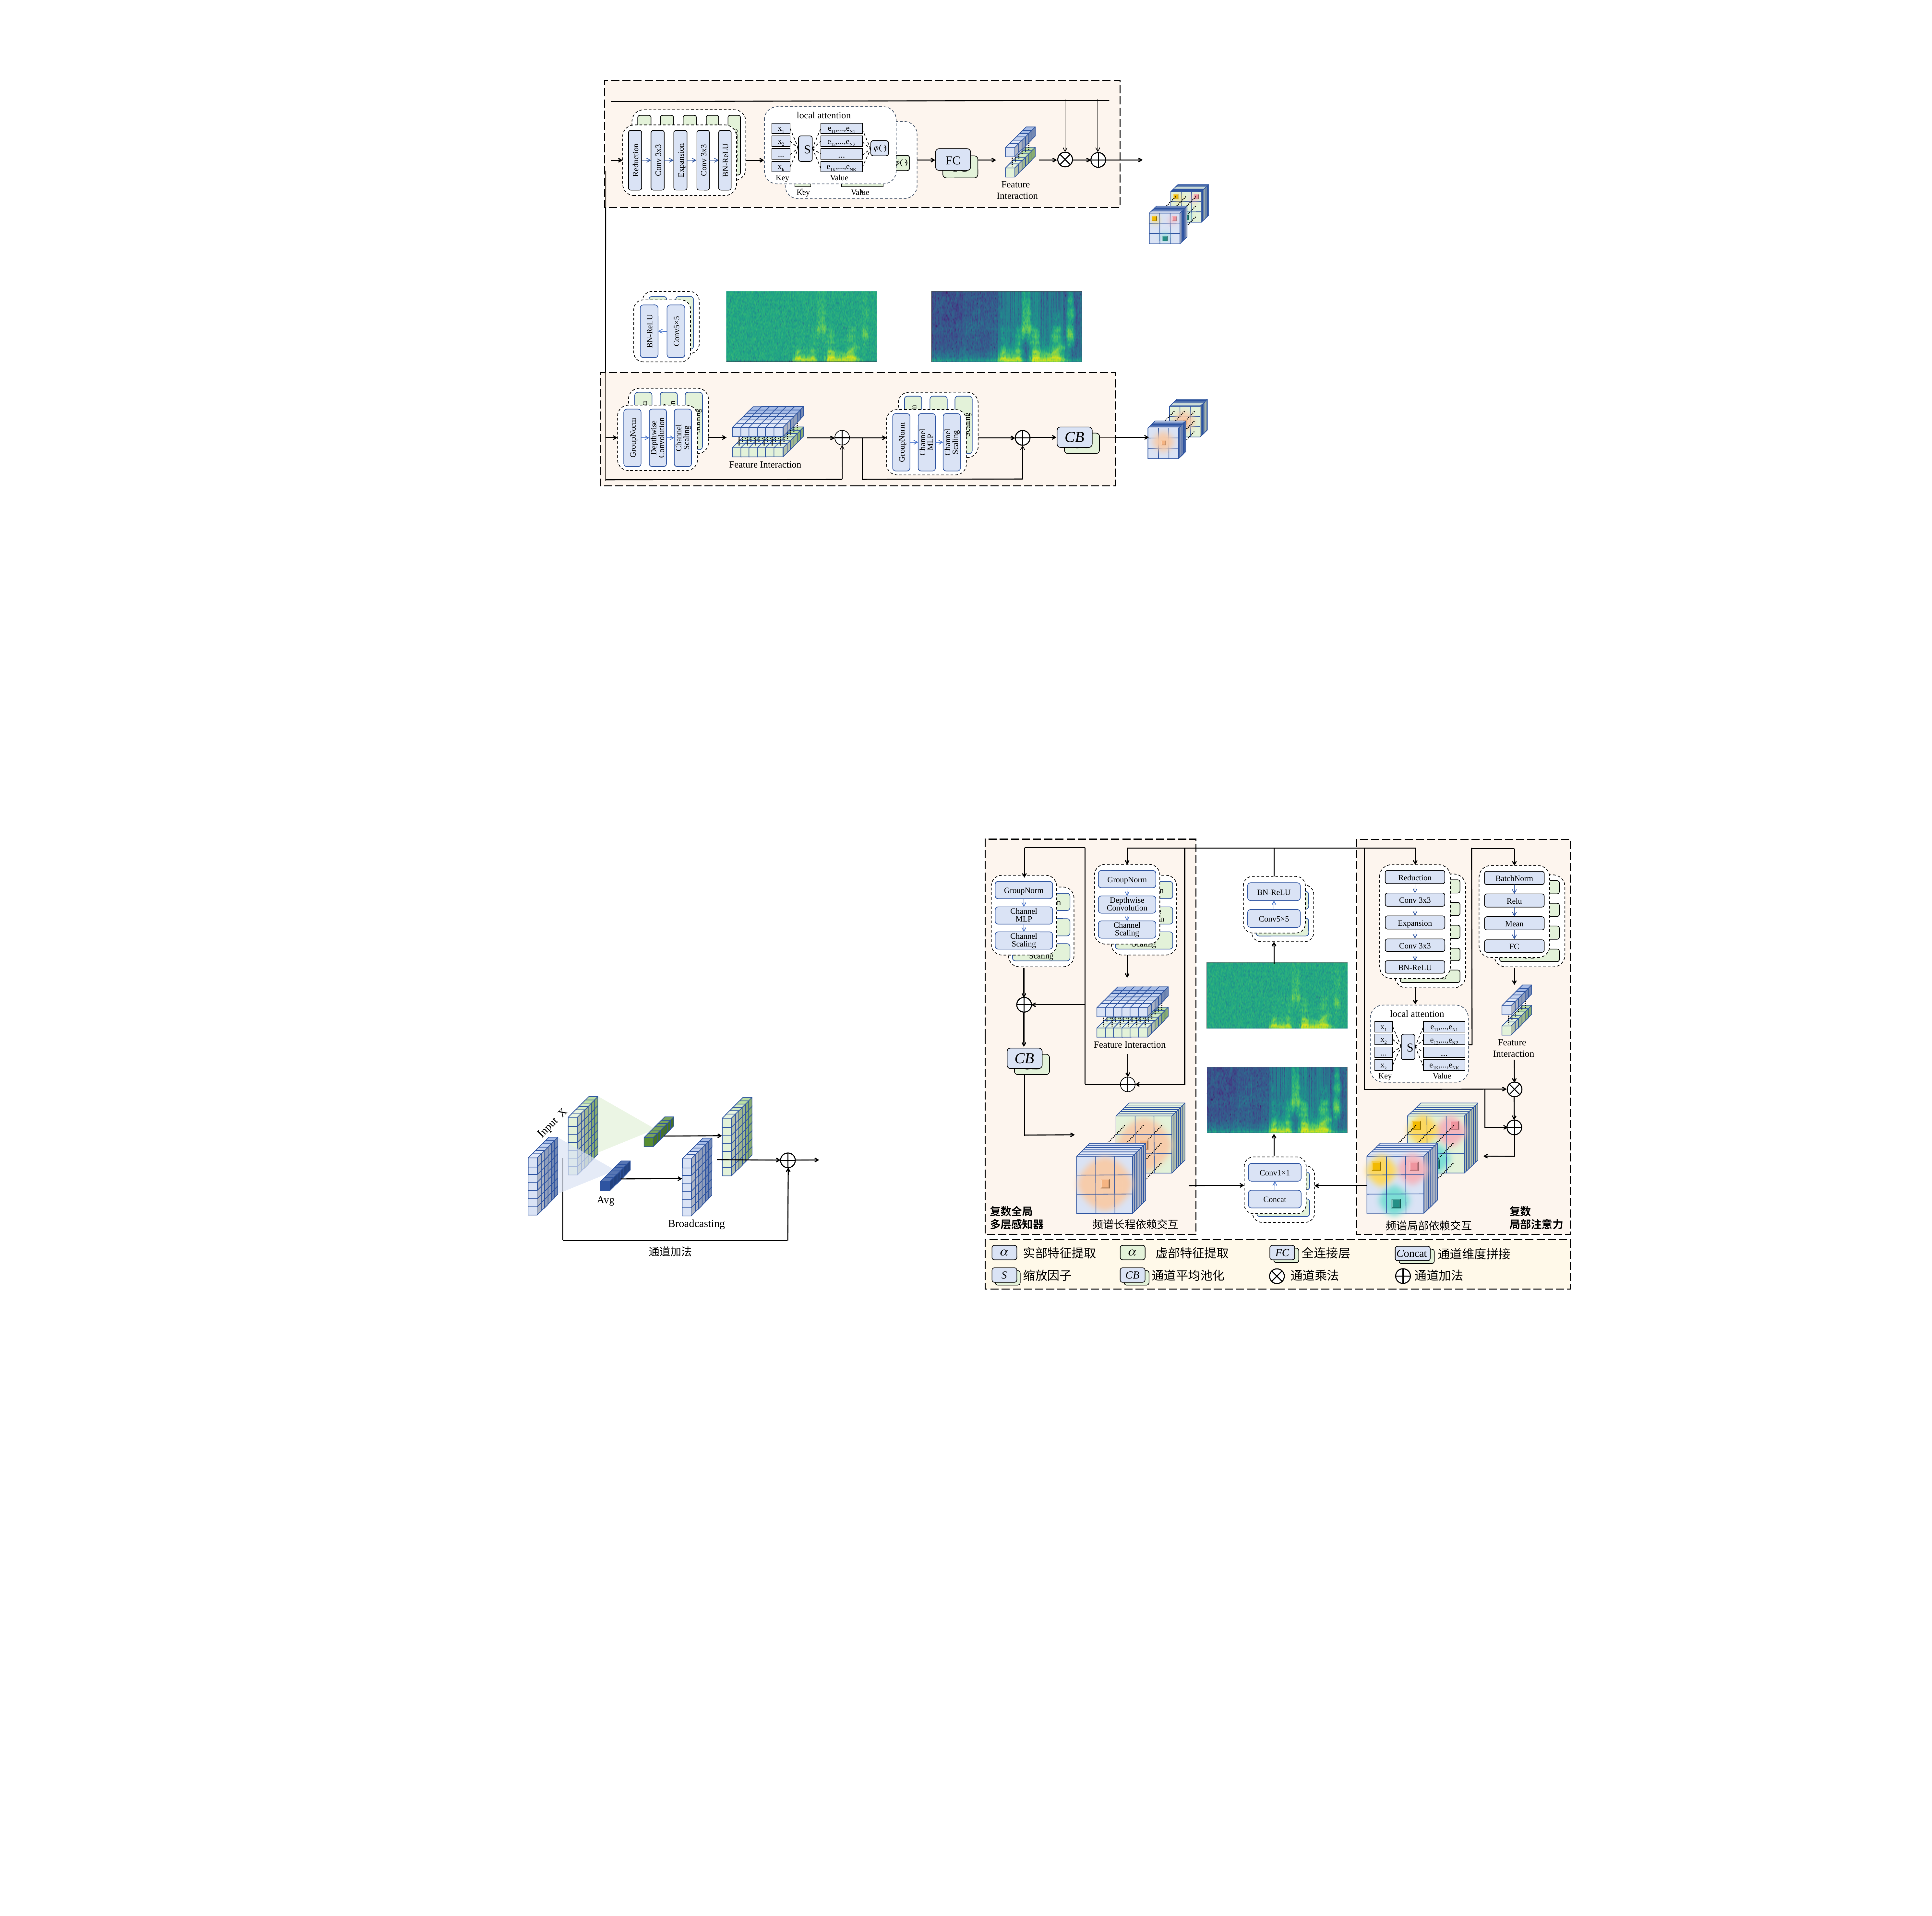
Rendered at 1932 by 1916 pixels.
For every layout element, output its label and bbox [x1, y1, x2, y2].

text_box [1149, 399, 1207, 460]
text_box [985, 839, 1571, 1290]
text_box [605, 80, 1143, 208]
picture [931, 291, 1082, 362]
text_box [600, 372, 1149, 486]
text_box [1143, 184, 1209, 249]
picture [726, 291, 877, 362]
text_box [631, 294, 702, 360]
text_box [521, 1094, 820, 1261]
